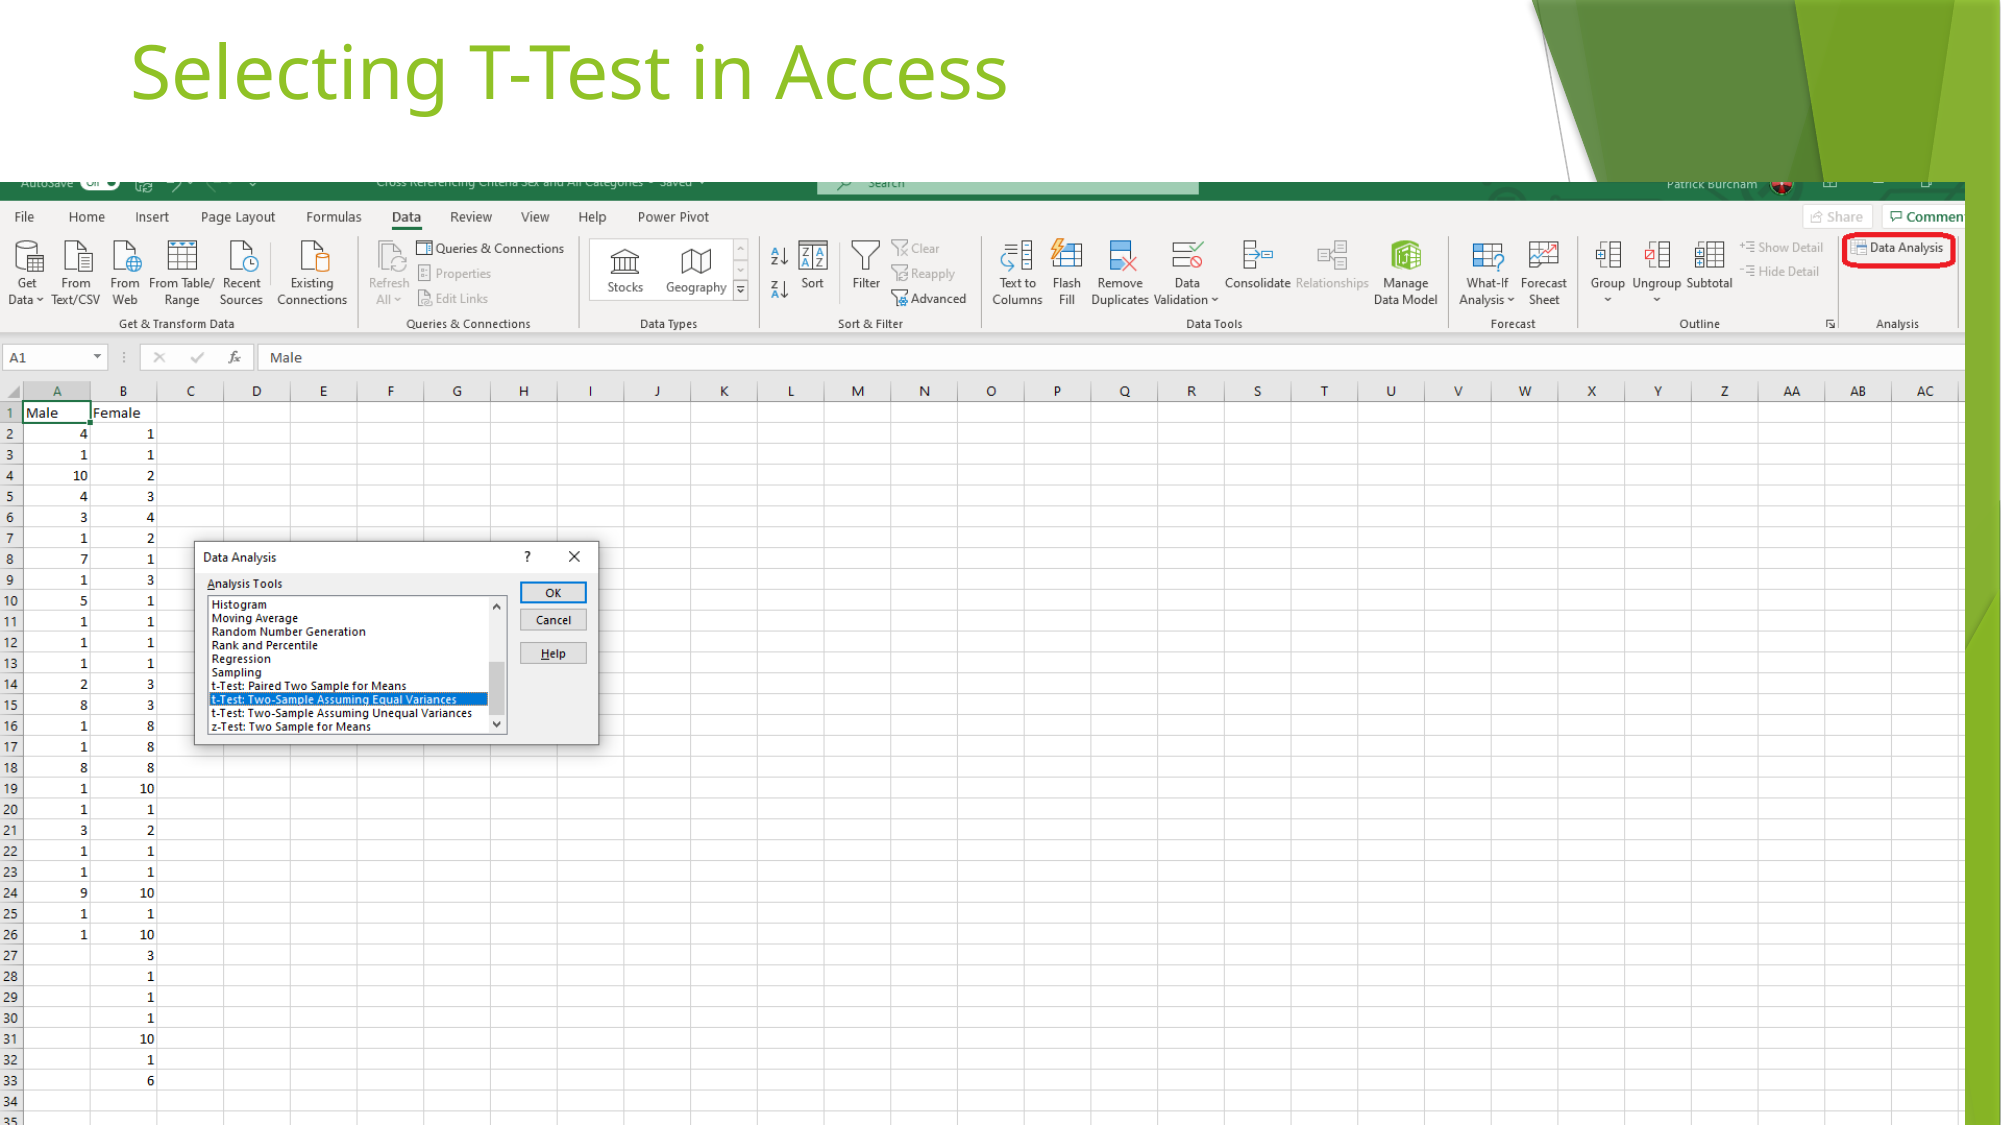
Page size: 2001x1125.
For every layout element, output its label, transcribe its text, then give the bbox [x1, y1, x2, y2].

picture [0, 182, 1965, 1125]
title Selecting T-Test in Access [115, 17, 1526, 180]
